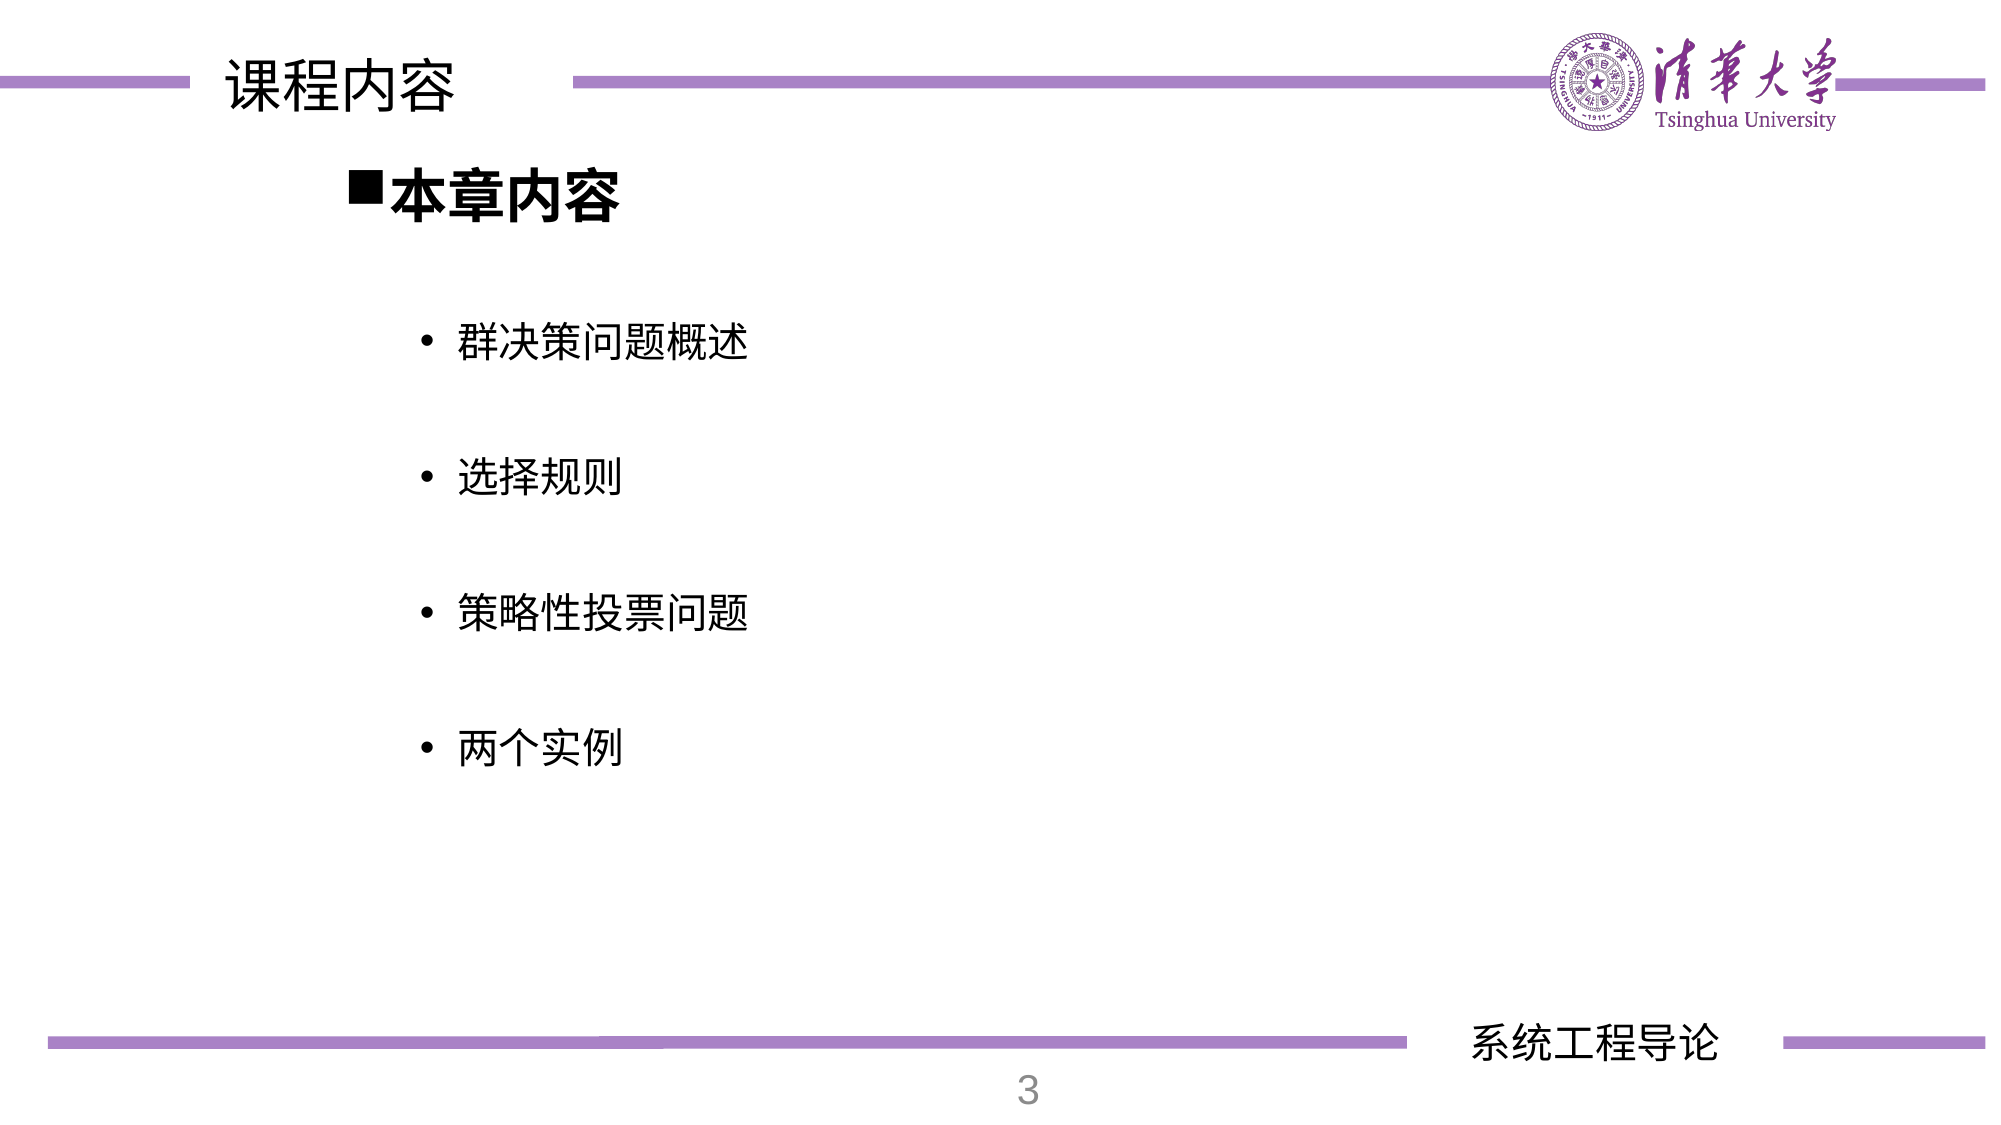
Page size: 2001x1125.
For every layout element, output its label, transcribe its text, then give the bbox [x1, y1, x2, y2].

picture [1655, 38, 1836, 131]
text_box 本章内容 群决策问题概述 选择规则 策略性投票问题 两个实例 [329, 159, 1739, 874]
picture [1550, 33, 1644, 131]
